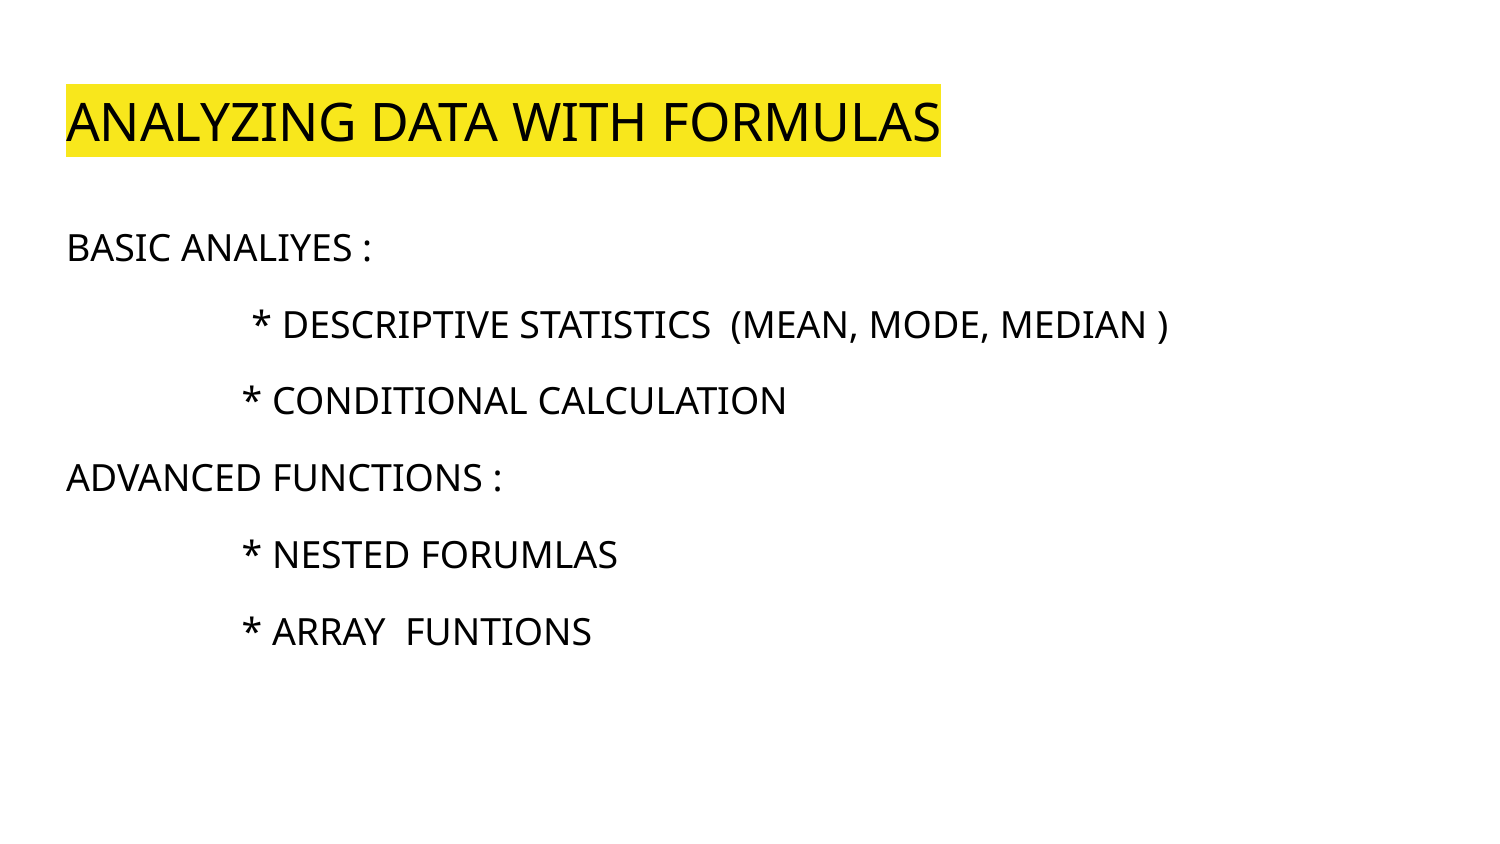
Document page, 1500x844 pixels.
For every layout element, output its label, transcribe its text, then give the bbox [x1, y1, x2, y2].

list BASIC ANALIYES : * DESCRIPTIVE STATISTICS (MEAN, MODE, MEDIAN ) * CONDITIONAL CALCULATION ADVANCED FUNCTIONS : * NESTED FORUMLAS * ARRAY FUNTIONS [51, 202, 1449, 750]
title ANALYZING DATA WITH FORMULAS [51, 72, 1449, 167]
